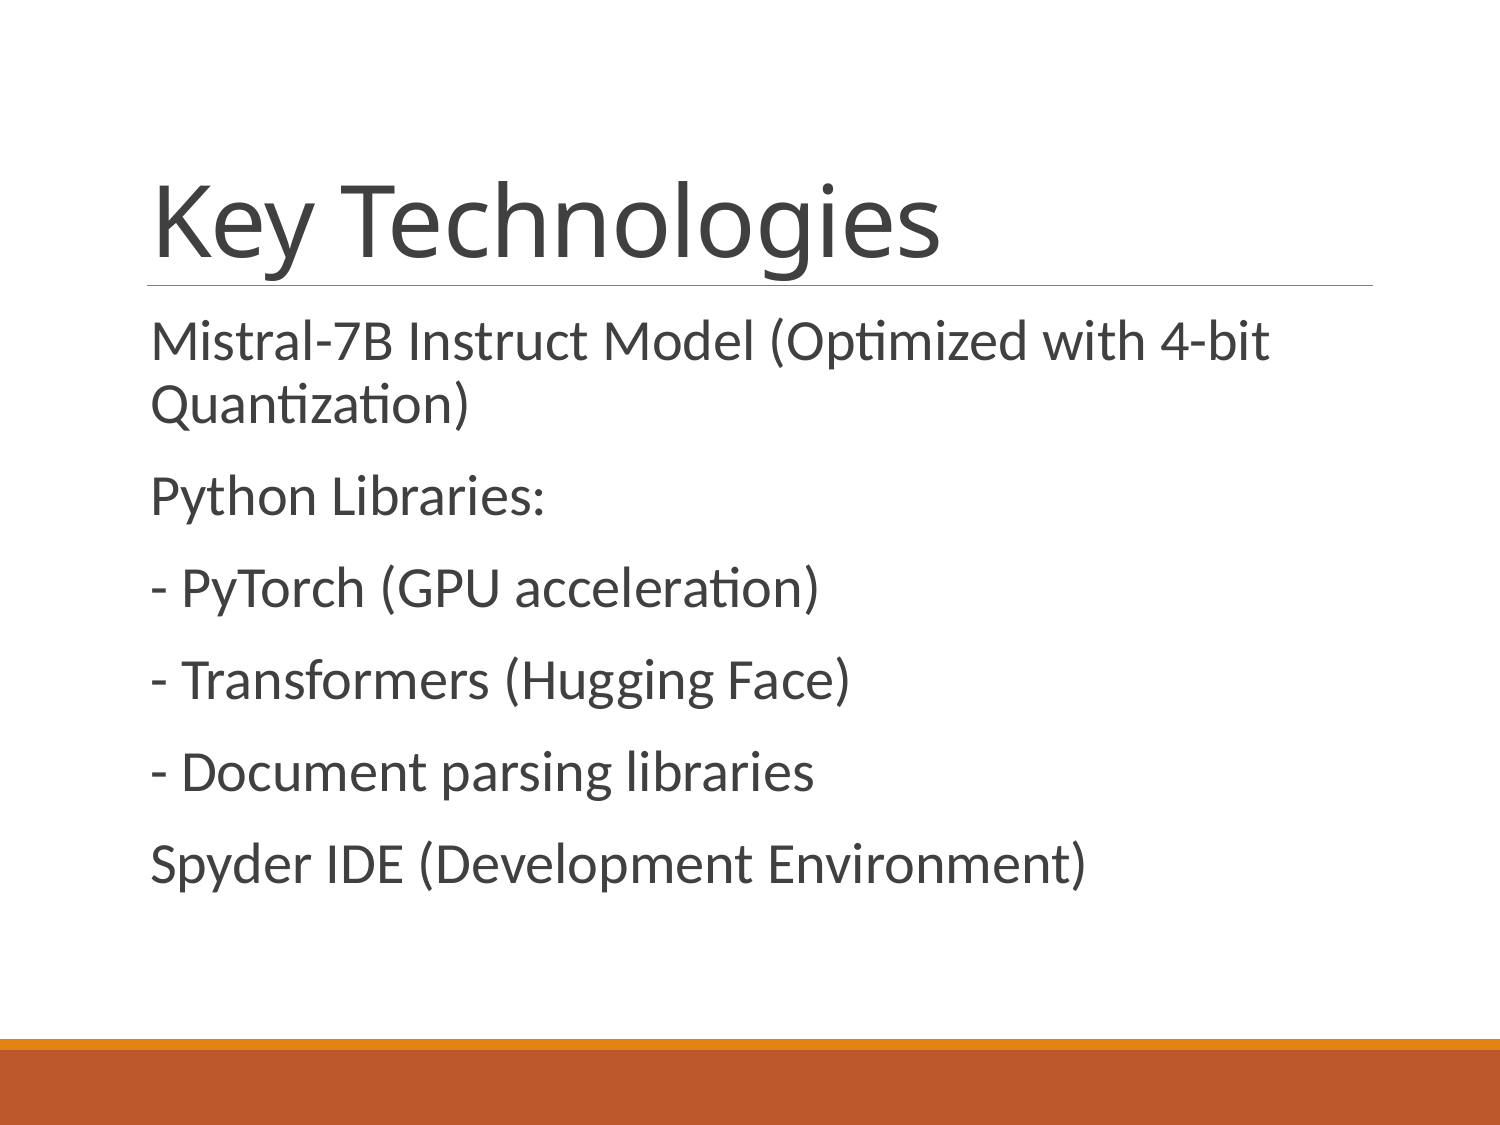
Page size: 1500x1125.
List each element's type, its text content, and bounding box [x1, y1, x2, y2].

list Mistral-7B Instruct Model (Optimized with 4-bit Quantization) Python Libraries: - PyTorch (GPU acceleration) - Transformers (Hugging Face) - Document parsing libraries Spyder IDE (Development Environment) [135, 302, 1373, 963]
title Key Technologies [135, 47, 1373, 285]
